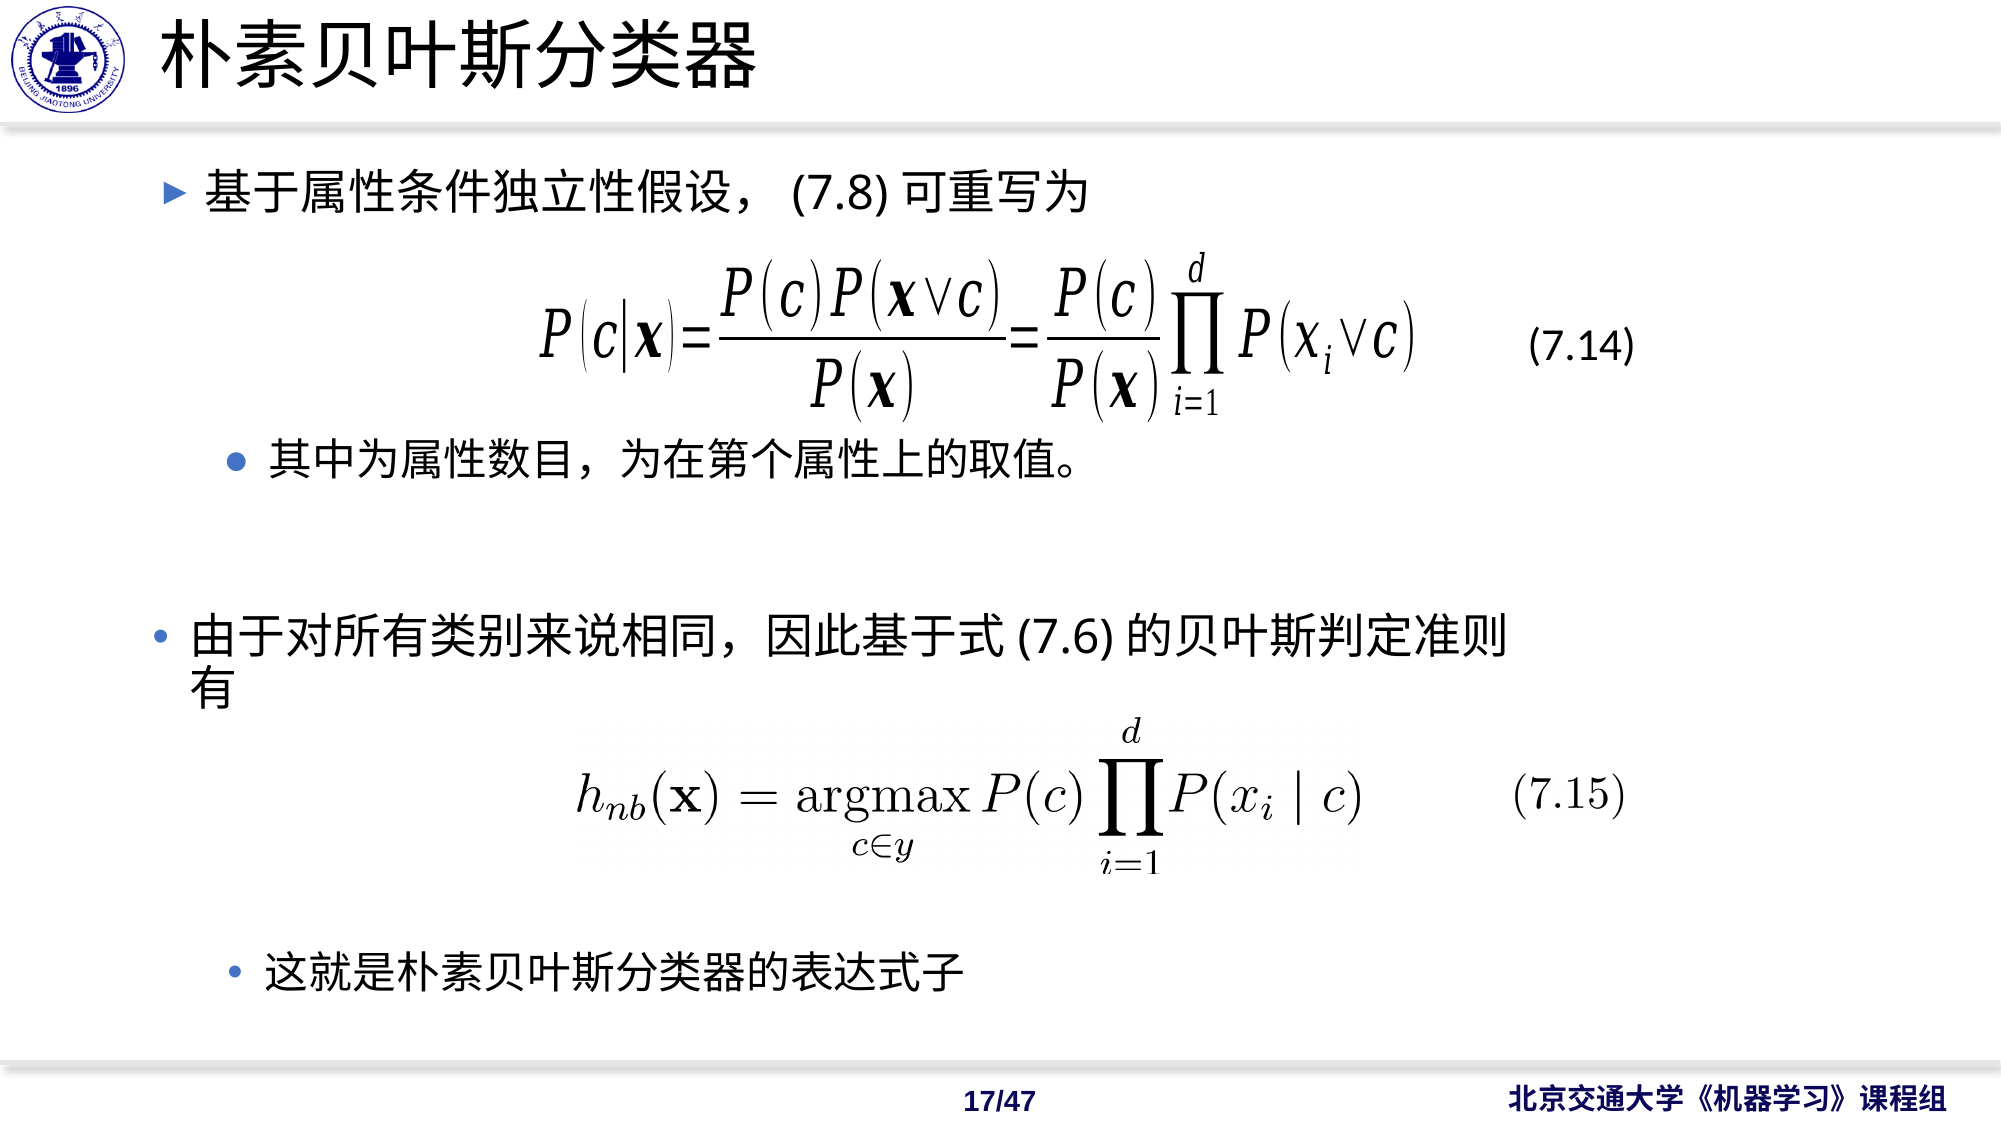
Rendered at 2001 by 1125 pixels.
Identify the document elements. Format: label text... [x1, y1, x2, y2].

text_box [574, 712, 1624, 880]
title 朴素贝叶斯分类器 [24, 20, 1206, 98]
text_box (7.14) [1512, 307, 1675, 377]
picture [11, 6, 125, 113]
